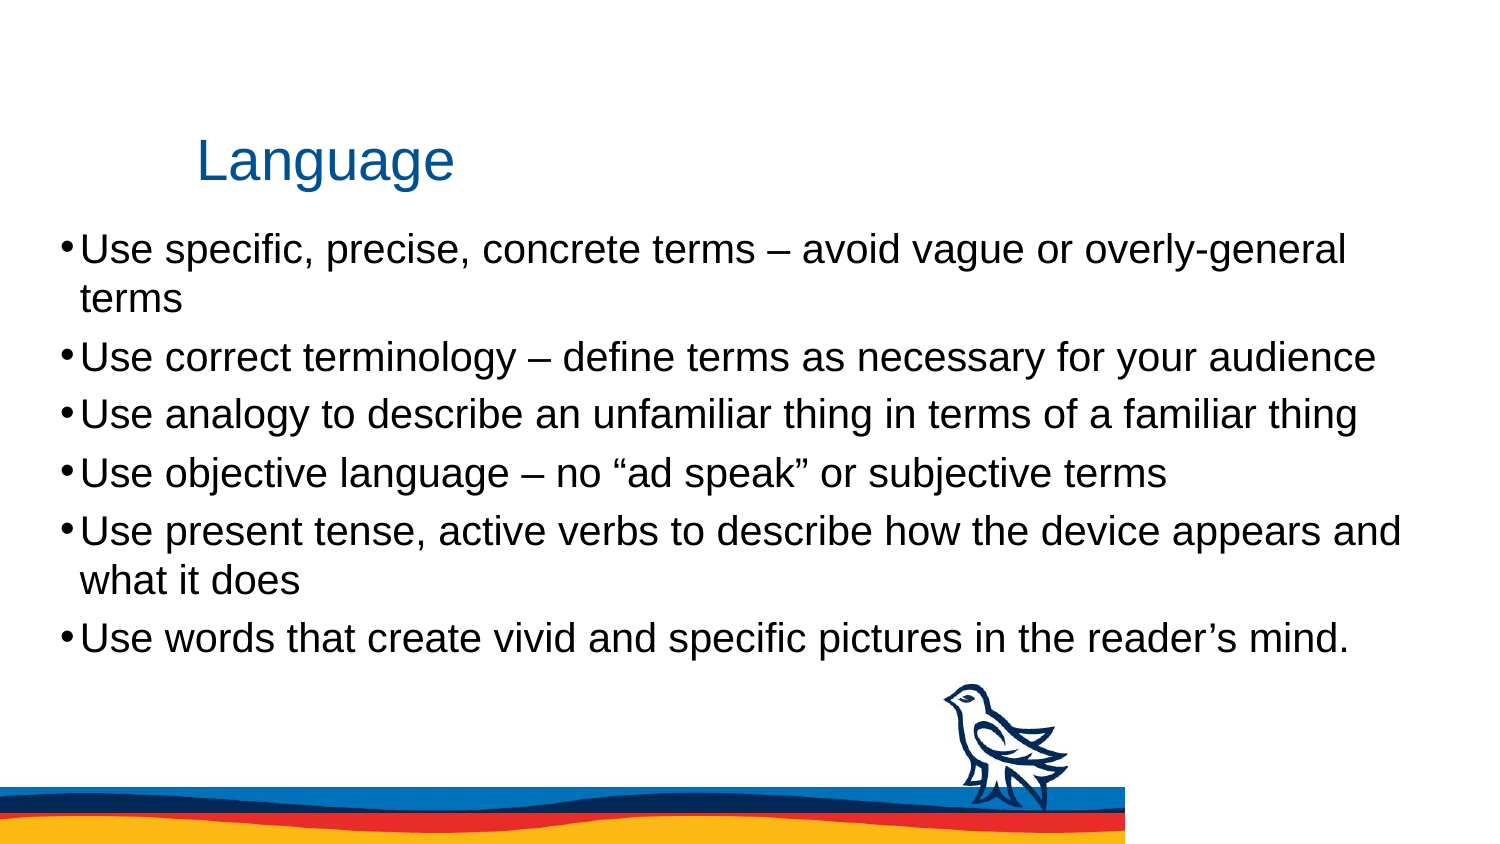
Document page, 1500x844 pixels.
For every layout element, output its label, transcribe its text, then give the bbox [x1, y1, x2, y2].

title Language [181, 86, 1209, 214]
list Use specific, precise, concrete terms – avoid vague or overly-general terms Use correct terminology – define terms as necessary for your audience Use analogy to describe an unfamiliar thing in terms of a familiar thing Use objective language – no “ad speak” or subjective terms Use present tense, active verbs to describe how the device appears and what it does Use words that create vivid and specific pictures in the reader’s mind. [45, 214, 1425, 727]
picture [0, 0, 1125, 844]
